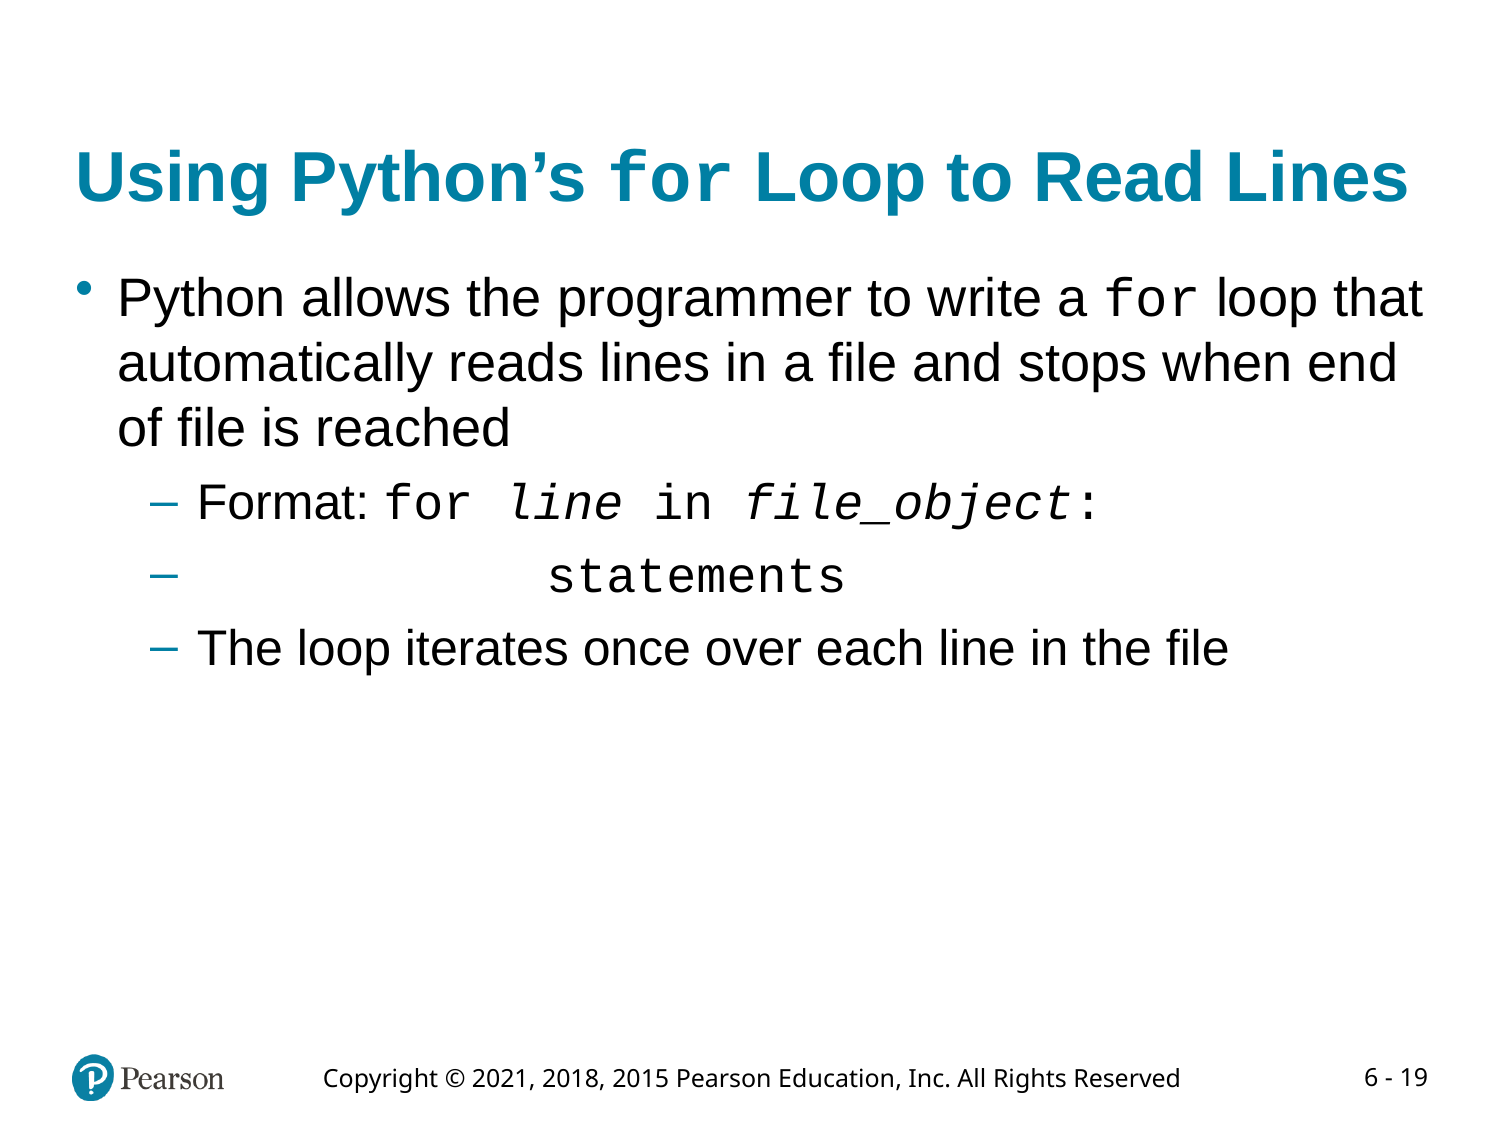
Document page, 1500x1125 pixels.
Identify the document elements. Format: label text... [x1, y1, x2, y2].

title Using Python’s for Loop to Read Lines [75, 35, 1425, 216]
picture [99, 1054, 224, 1101]
picture [72, 1054, 89, 1072]
picture [72, 1087, 83, 1101]
list Python allows the programmer to write a for loop that automatically reads lines in a file and stops when end of file is reached Format: for line in file_object: statements The loop iterates once over each line in the file [75, 262, 1425, 1005]
picture [81, 1064, 107, 1089]
